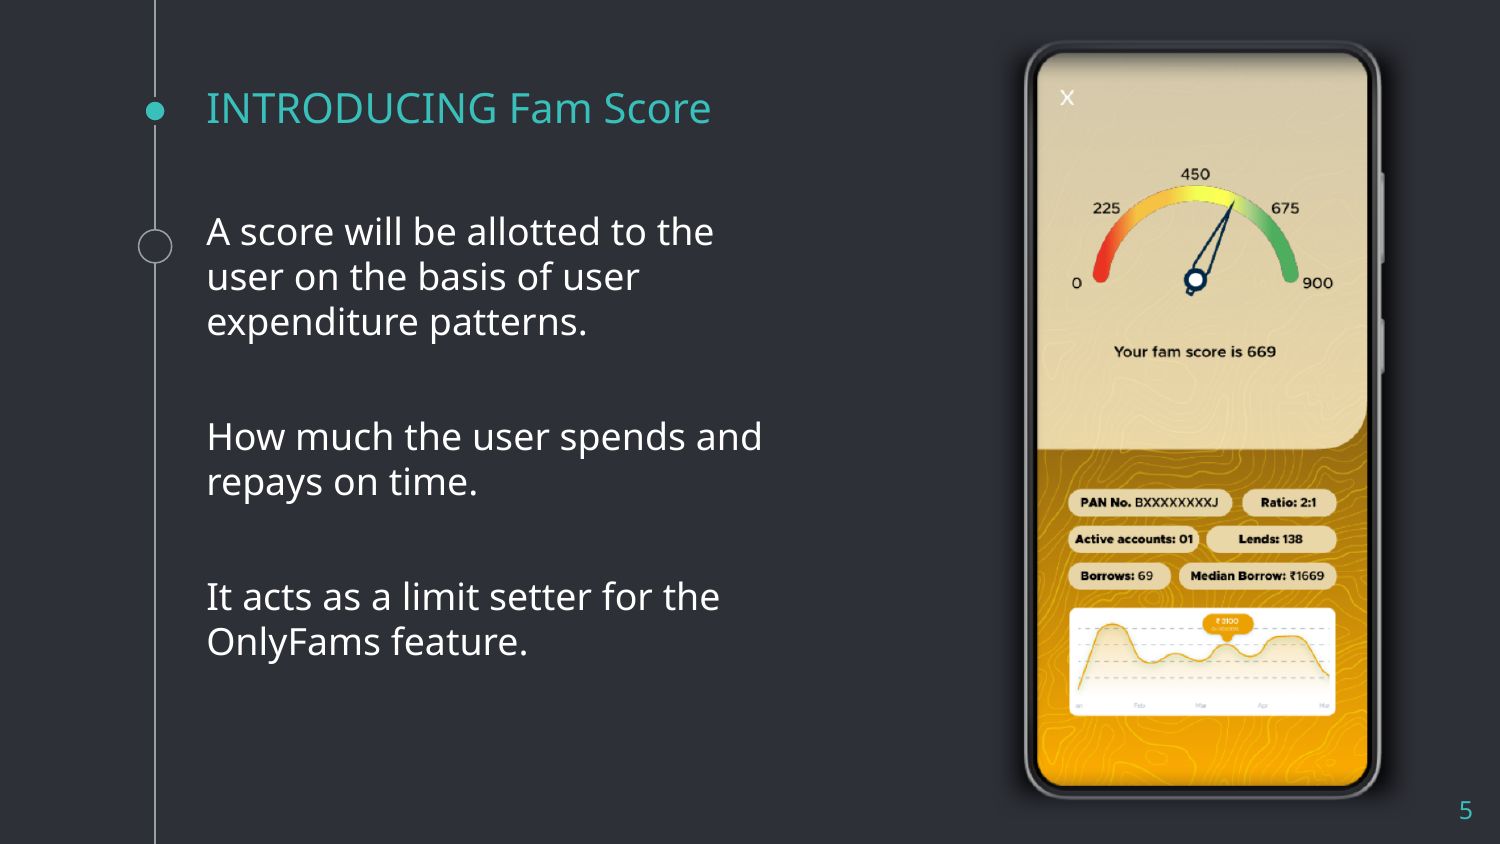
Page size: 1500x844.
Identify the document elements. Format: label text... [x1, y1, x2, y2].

picture [990, 30, 1418, 819]
slide_number 5 [1398, 779, 1489, 832]
title INTRODUCING Fam Score [191, 90, 985, 147]
list A score will be allotted to the user on the basis of user expenditure patterns. How much the user spends and repays on time. It acts as a limit setter for the OnlyFams feature. [191, 192, 807, 804]
